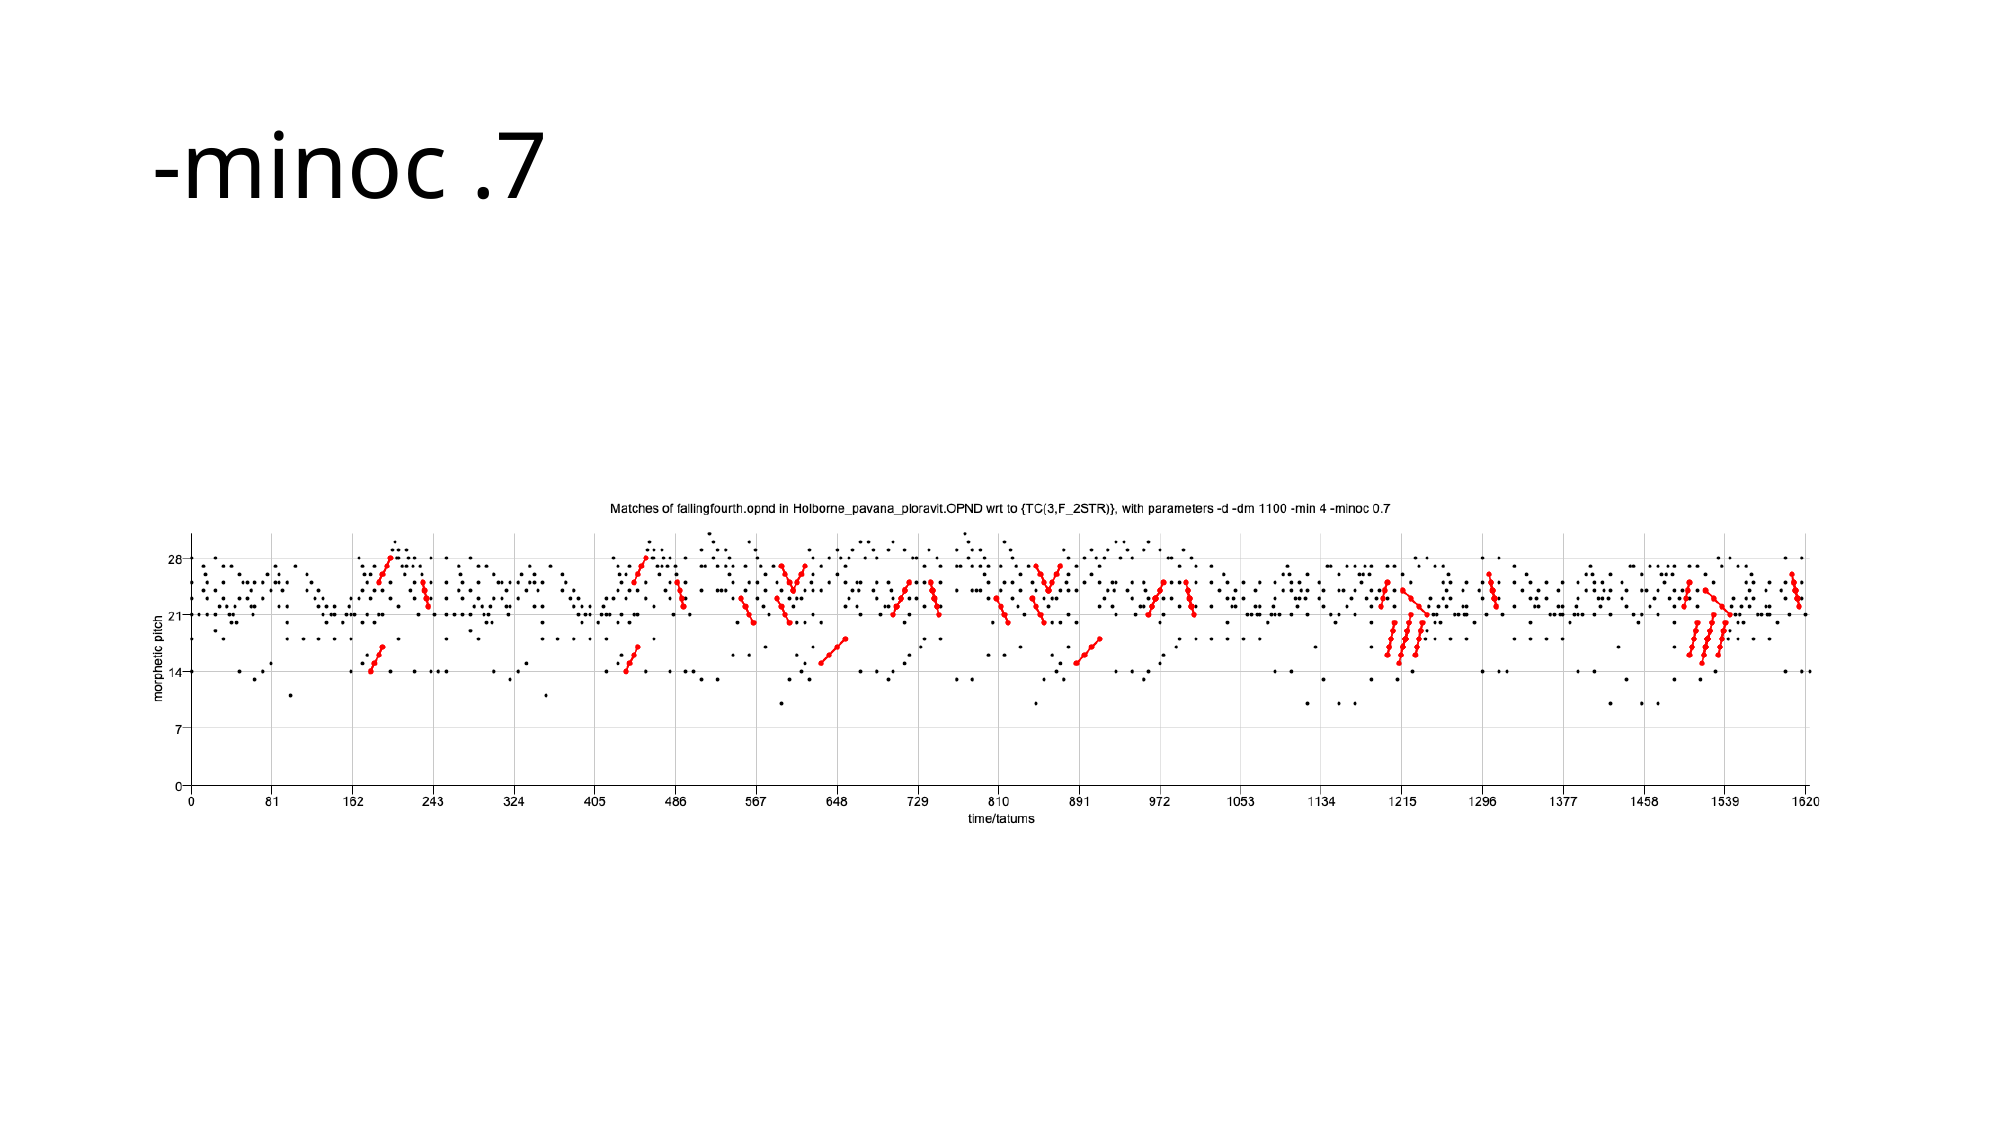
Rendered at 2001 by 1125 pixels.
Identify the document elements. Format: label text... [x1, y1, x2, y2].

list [136, 478, 1863, 834]
title -minoc .7 [137, 59, 1863, 278]
